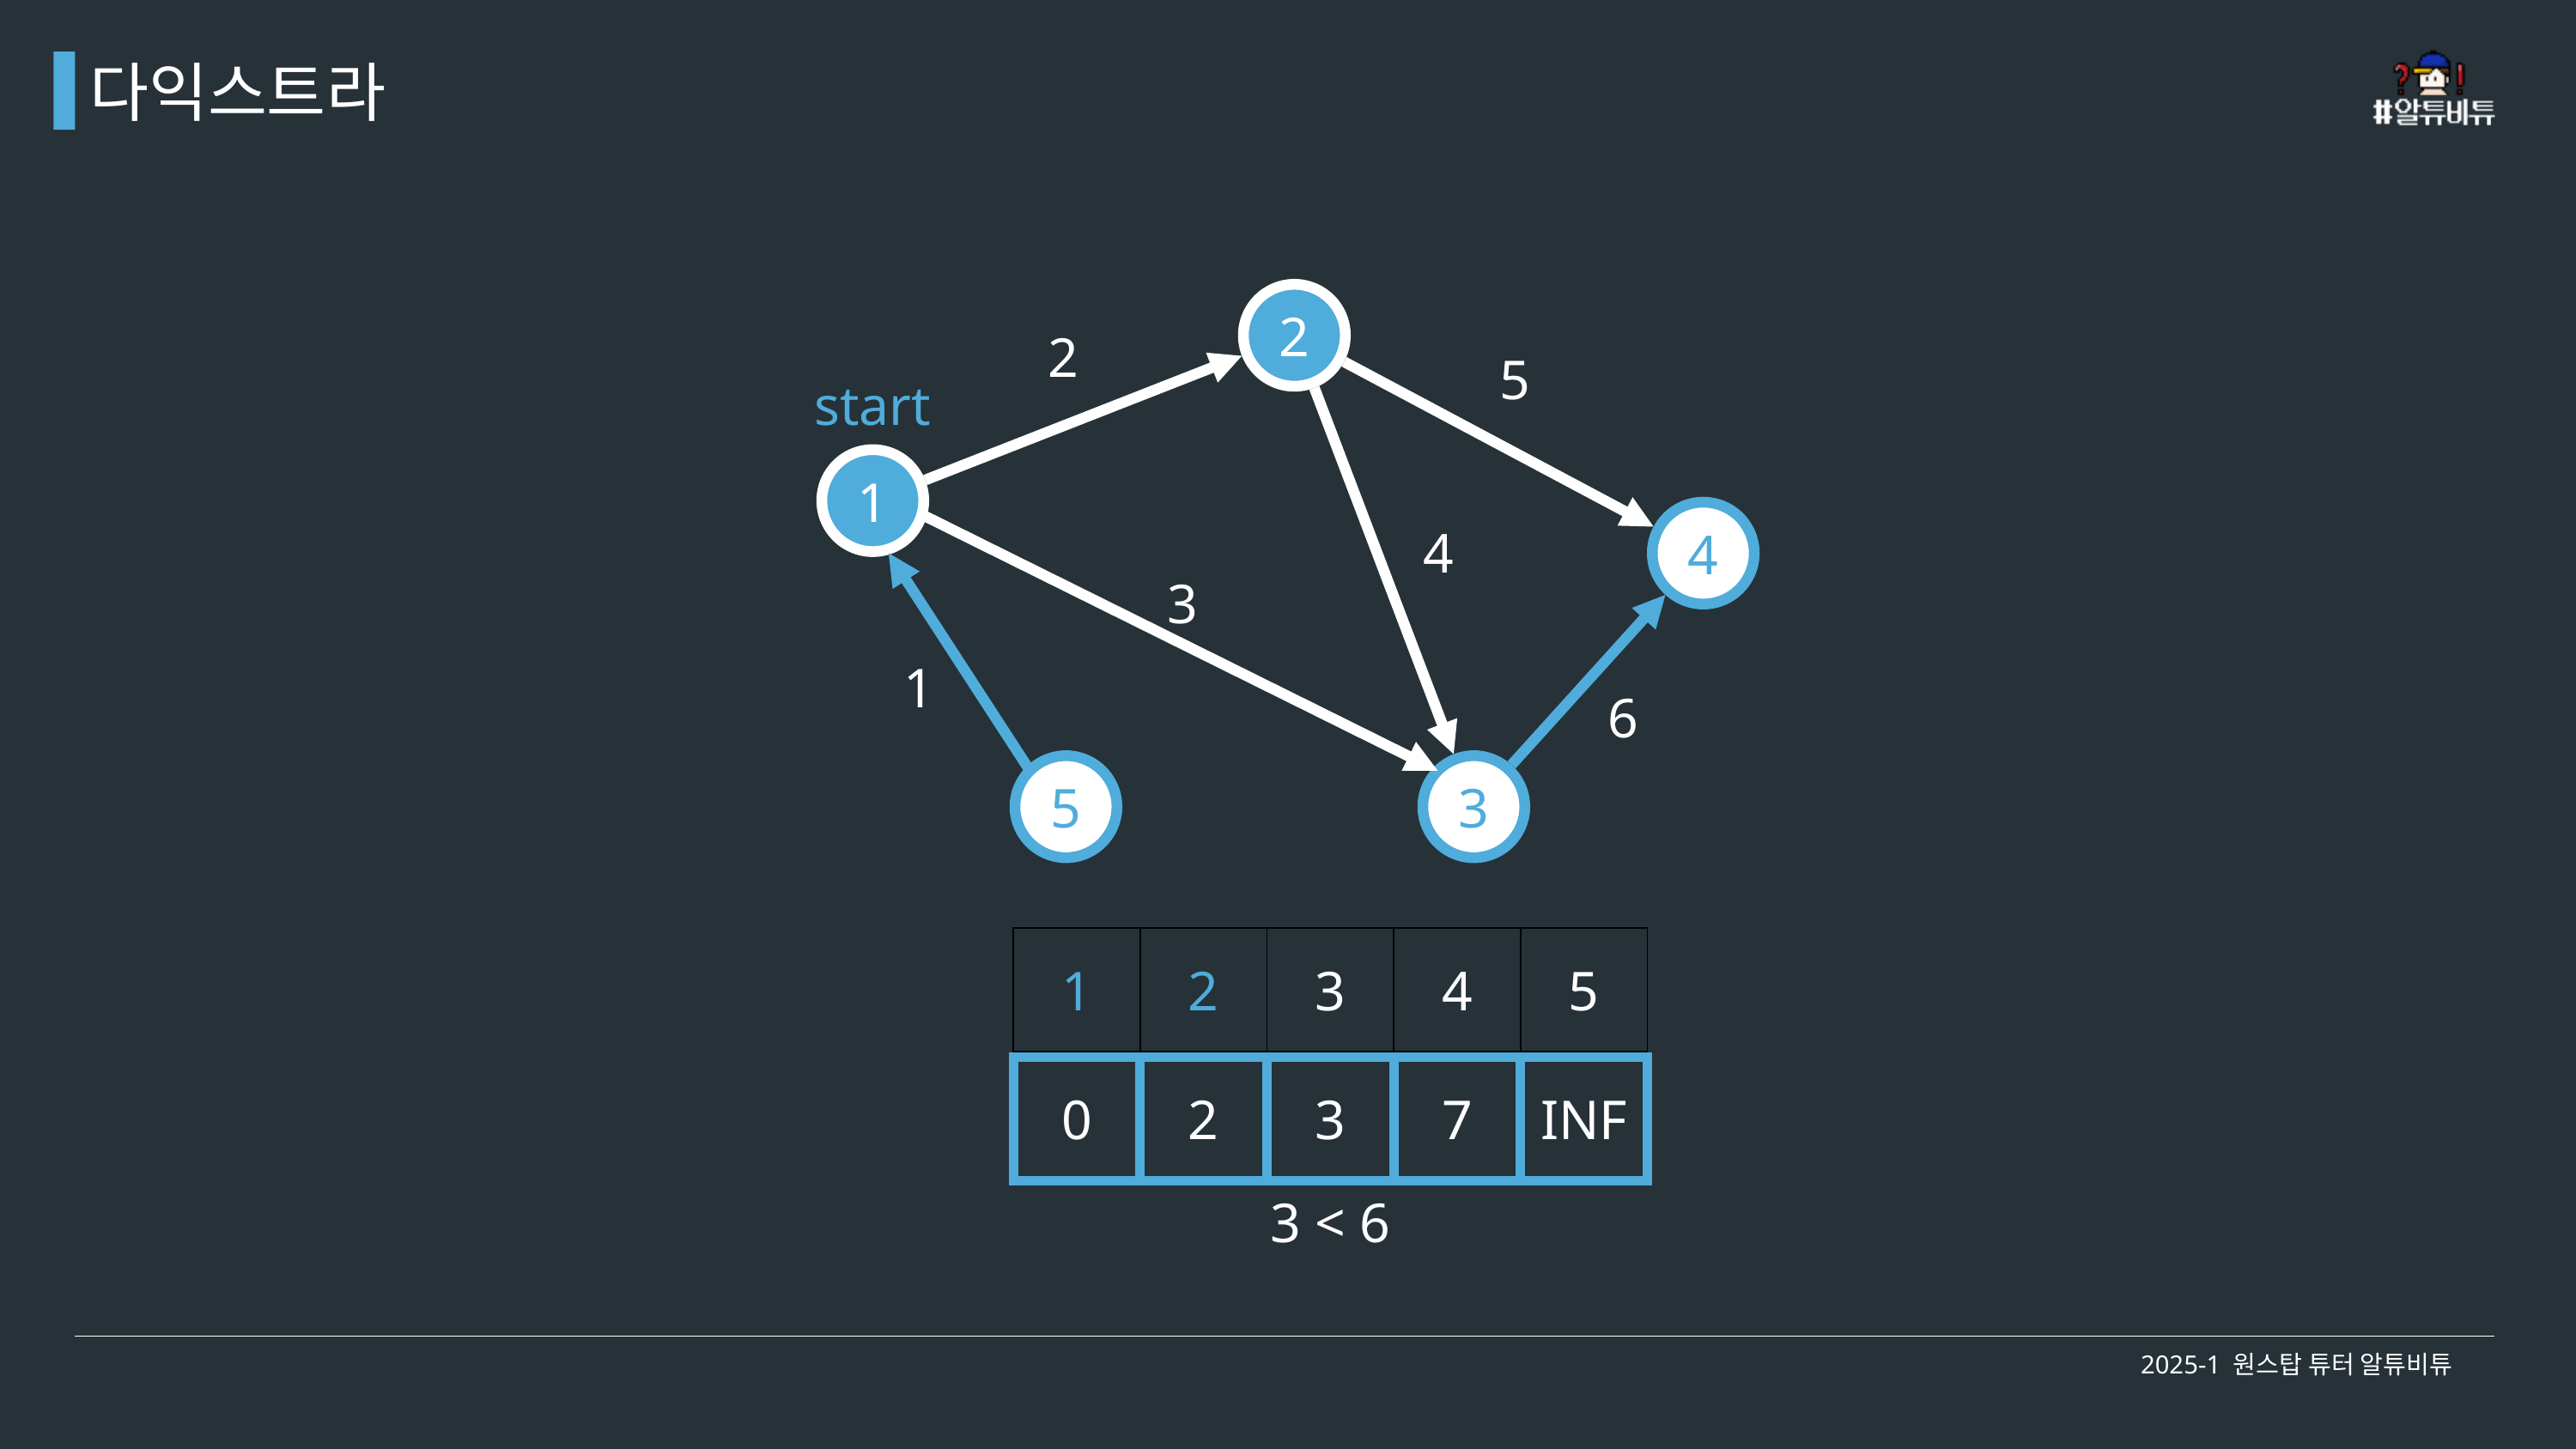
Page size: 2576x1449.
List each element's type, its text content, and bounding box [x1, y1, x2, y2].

table_header 7 [1399, 1062, 1516, 1176]
table_header 2 [1145, 1062, 1262, 1176]
text_box 4 [1417, 512, 1461, 590]
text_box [1014, 755, 1118, 858]
table_header 3 [1267, 929, 1393, 1051]
text_box [889, 559, 1020, 755]
text_box 다익스트라 [82, 45, 1294, 136]
text_box [1349, 364, 1647, 527]
text_box start [757, 365, 988, 443]
text_box 1 [896, 647, 941, 725]
text_box 2 [1042, 317, 1086, 395]
text_box [1315, 393, 1455, 754]
table_header 0 [1018, 1062, 1135, 1176]
table_header 2 [1141, 929, 1267, 1051]
text_box 3 < 6 [1232, 1185, 1429, 1260]
table_header 5 [1522, 929, 1647, 1051]
text_box 6 [1601, 677, 1646, 755]
picture [2366, 45, 2500, 179]
table_header 1 [1014, 929, 1139, 1051]
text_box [1422, 755, 1525, 858]
table_header 4 [1394, 929, 1520, 1051]
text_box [1651, 501, 1755, 604]
text_box [927, 355, 1238, 480]
text_box 5 [1492, 340, 1537, 417]
table_header 3 [1272, 1062, 1389, 1176]
table_header INF [1525, 1062, 1643, 1176]
text_box 3 [1161, 563, 1205, 641]
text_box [821, 449, 925, 552]
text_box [1242, 283, 1346, 387]
